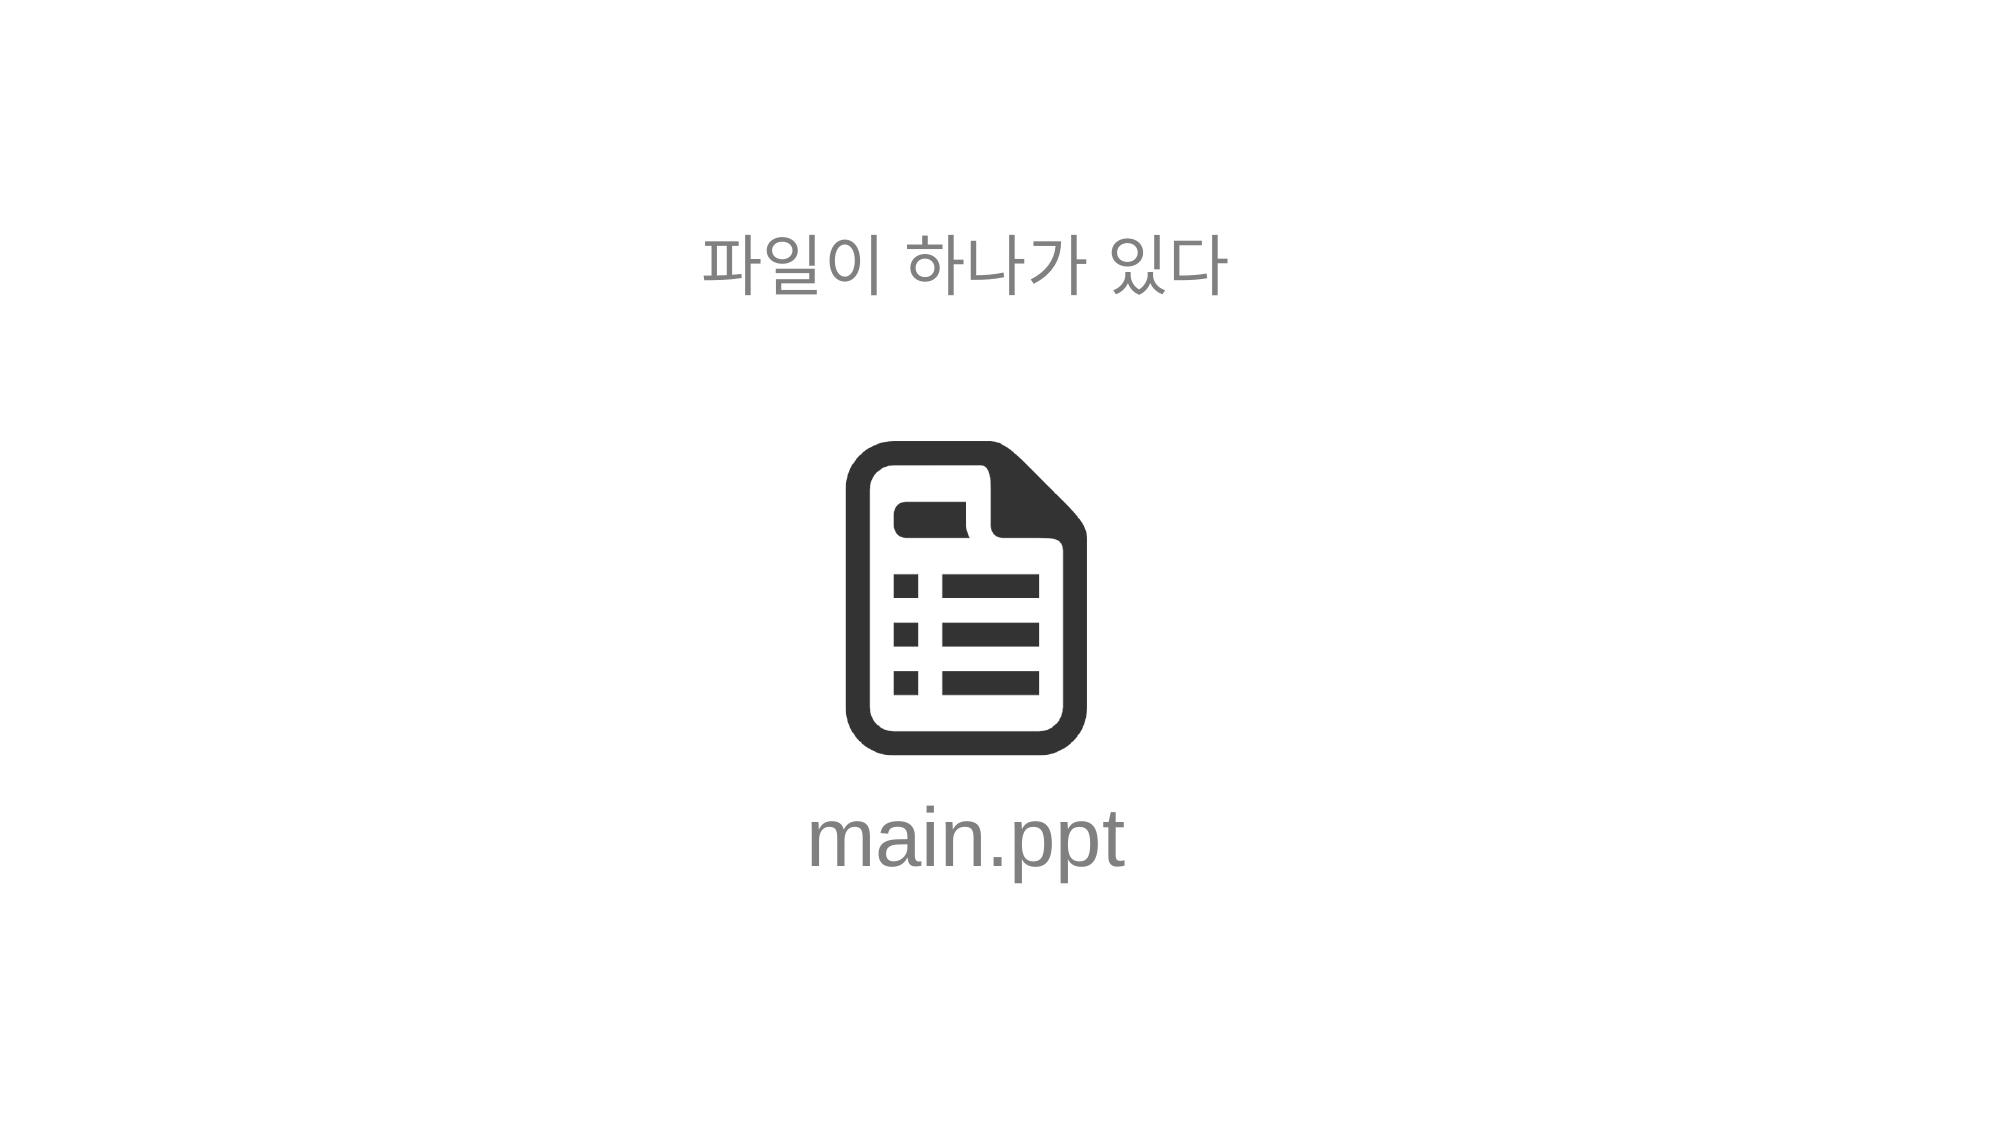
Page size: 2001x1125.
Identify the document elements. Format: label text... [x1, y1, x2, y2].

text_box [788, 420, 1144, 892]
text_box 파일이 하나가 있다 [686, 216, 1246, 312]
